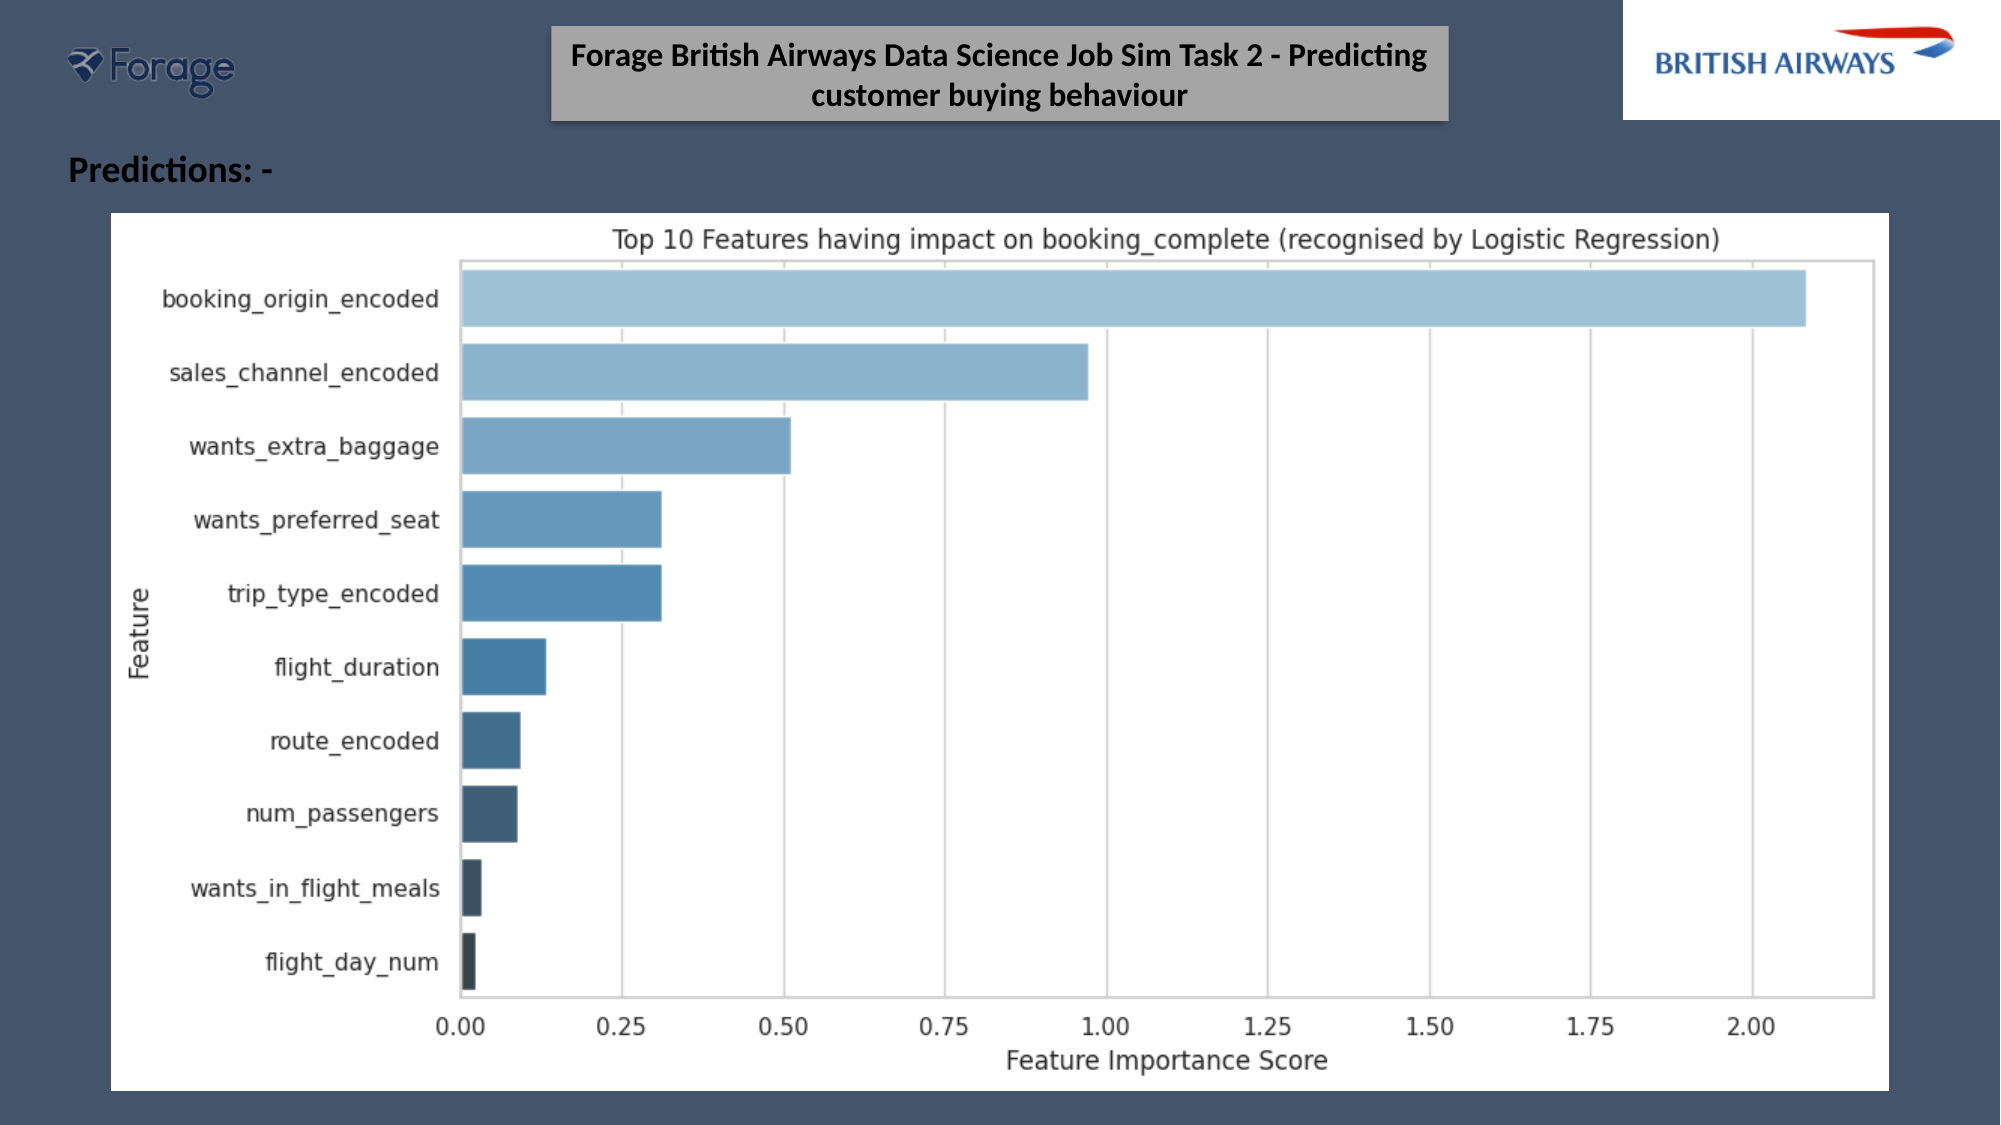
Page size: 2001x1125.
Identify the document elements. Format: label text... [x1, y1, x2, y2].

picture [1623, 0, 2000, 121]
picture [42, 29, 262, 123]
text_box Forage British Airways Data Science Job Sim Task 2 - Predicting customer buying behaviour [551, 26, 1449, 121]
text_box Predictions: - [53, 137, 622, 198]
picture [110, 213, 1890, 1091]
